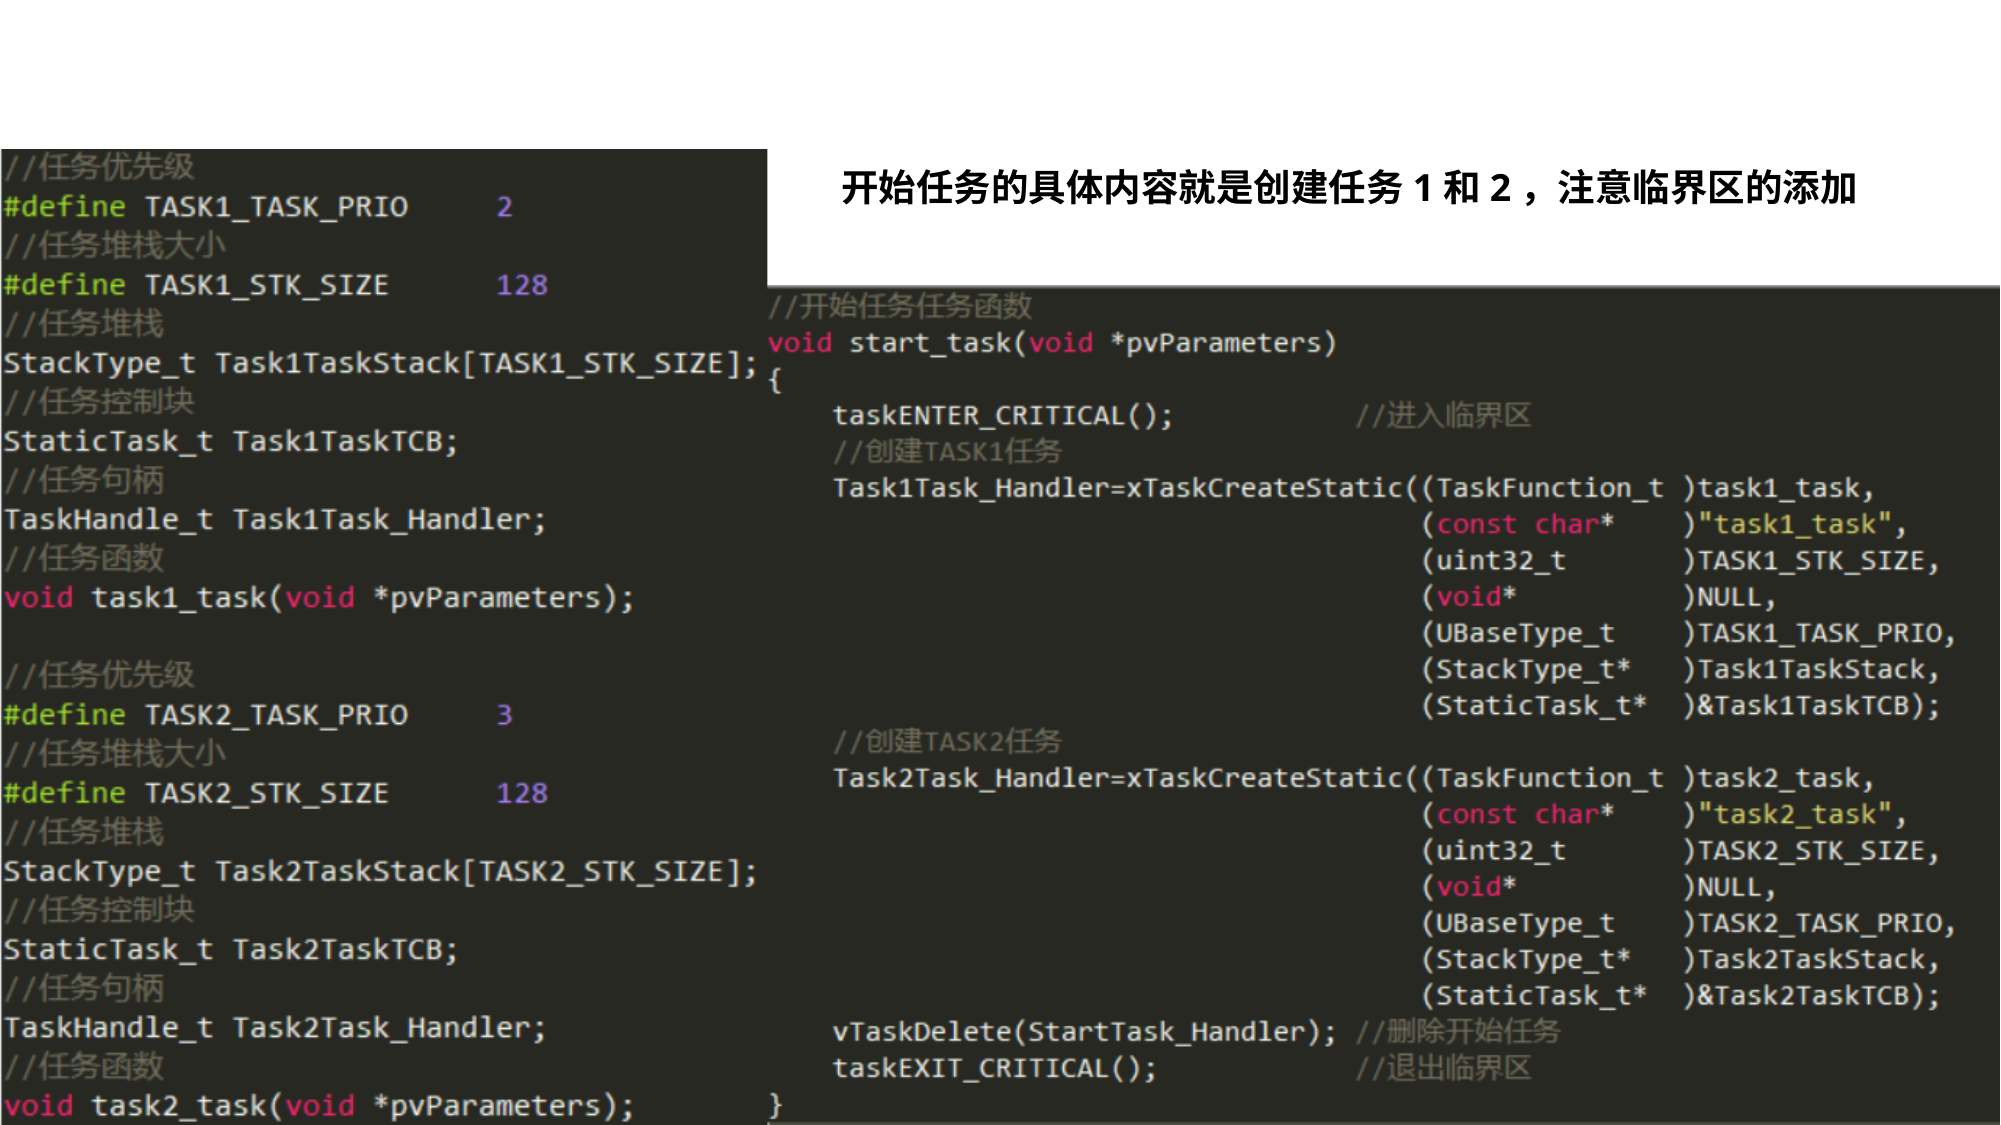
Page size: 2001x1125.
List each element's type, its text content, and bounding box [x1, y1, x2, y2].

picture [0, 149, 2000, 1125]
text_box 开始任务的具体内容就是创建任务1和2，注意临界区的添加 [826, 157, 1888, 217]
